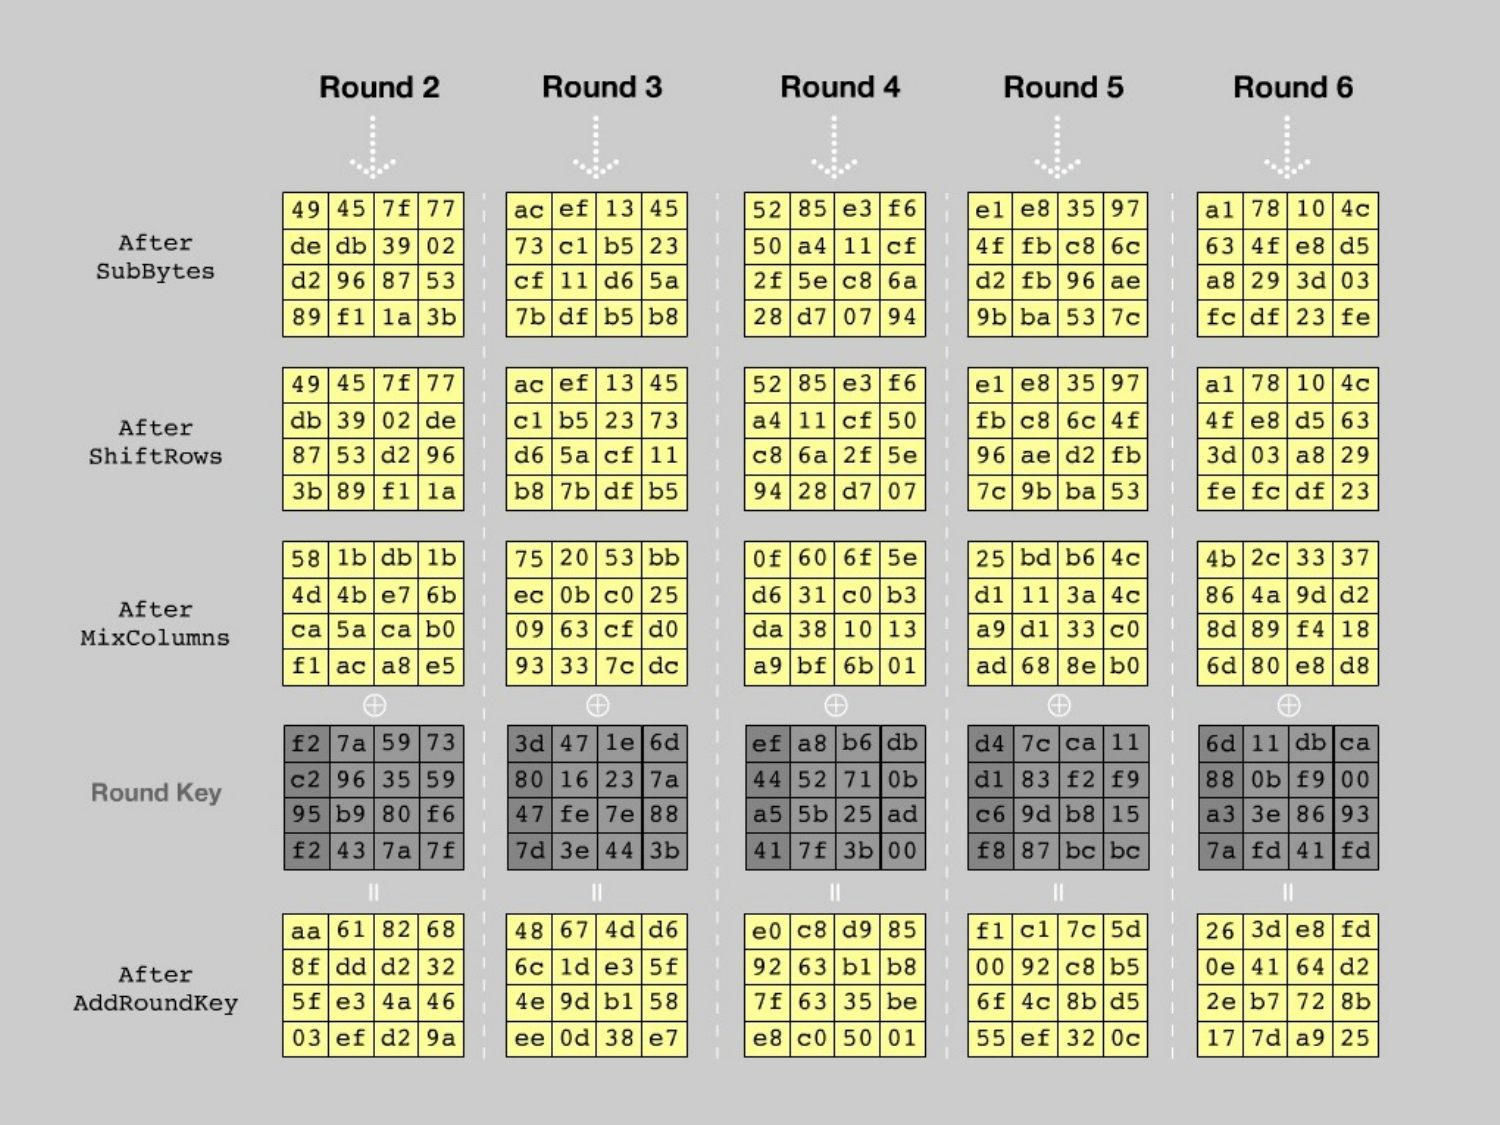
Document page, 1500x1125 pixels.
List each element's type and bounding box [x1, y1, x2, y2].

list [0, 0, 1500, 1125]
